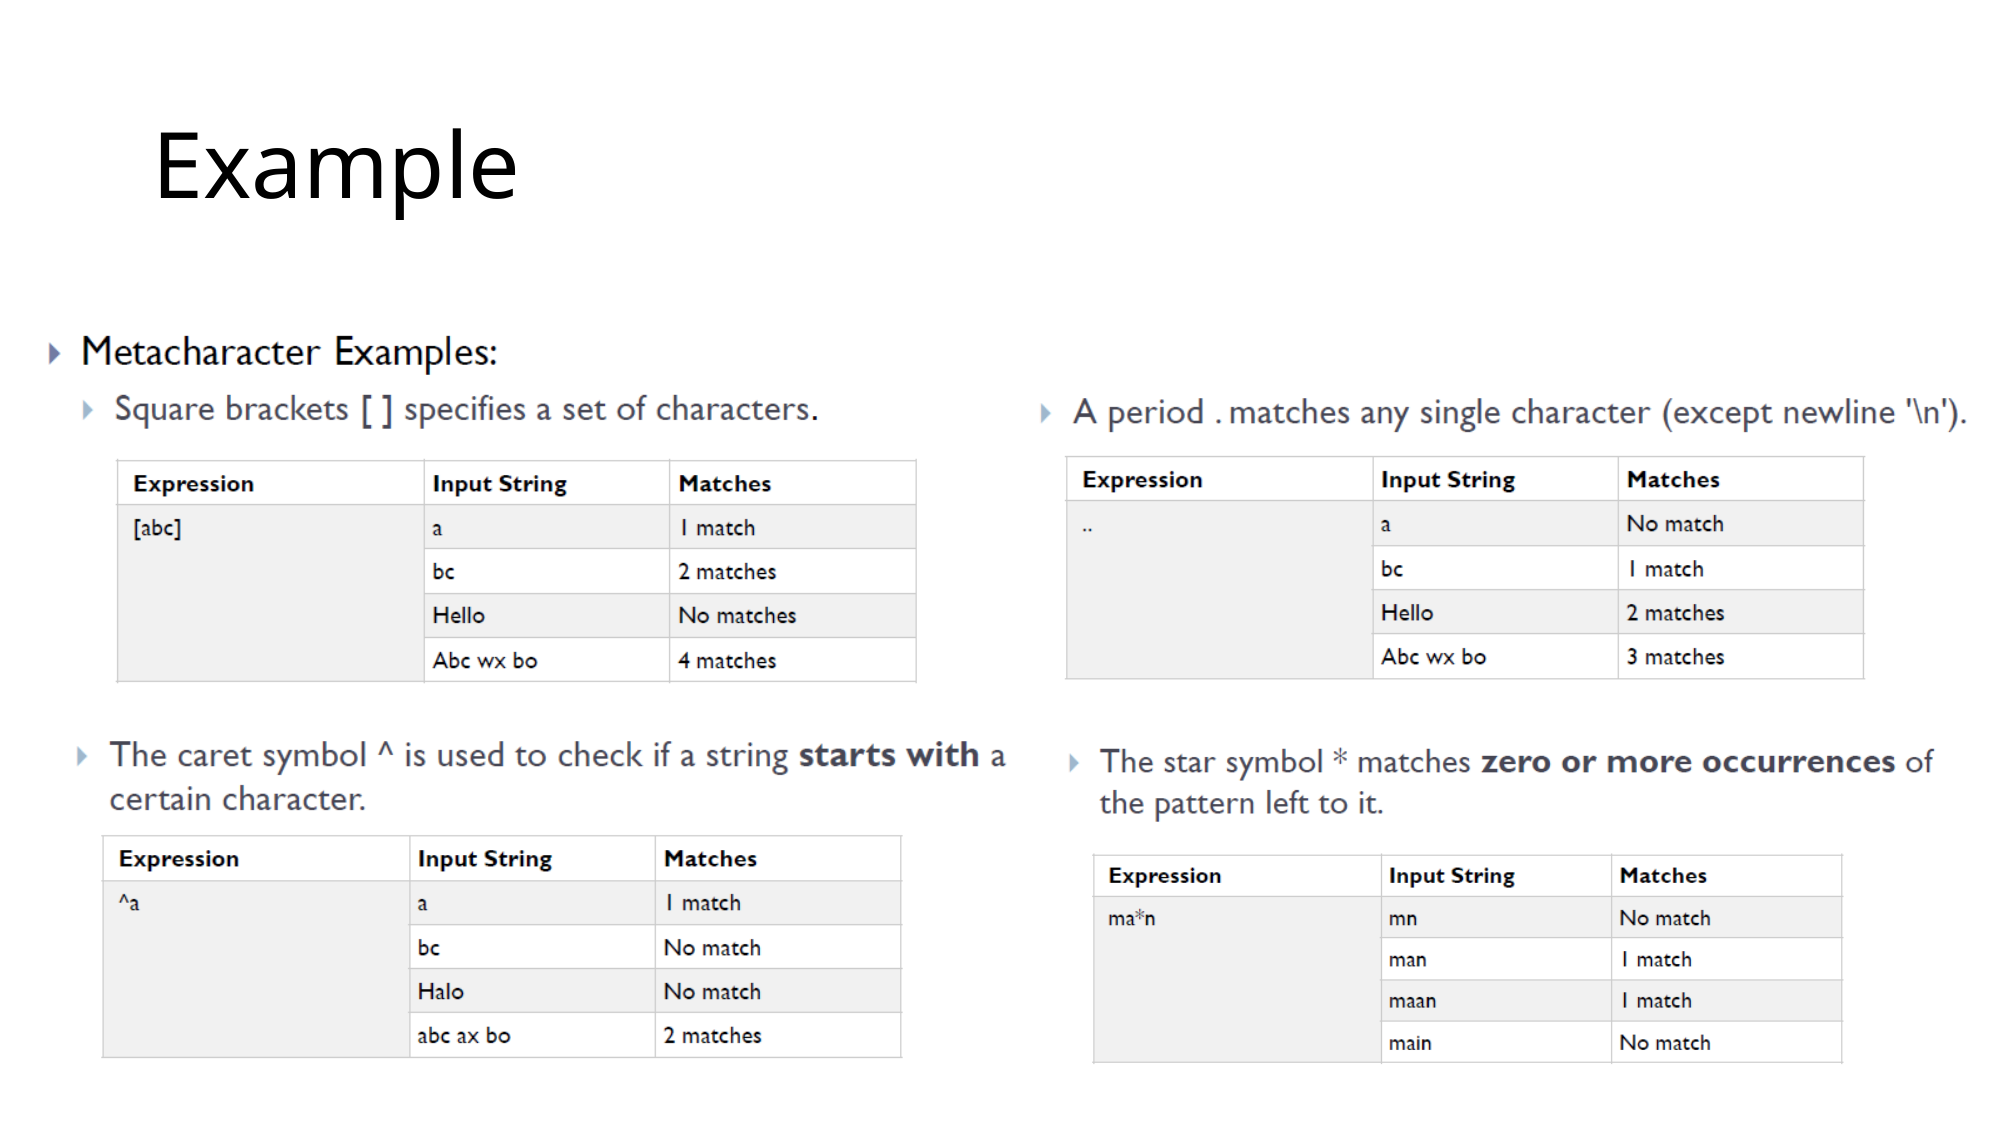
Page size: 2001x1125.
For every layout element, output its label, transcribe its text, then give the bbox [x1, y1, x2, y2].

picture [45, 387, 1978, 1110]
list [32, 316, 952, 726]
title Example [137, 59, 1863, 278]
